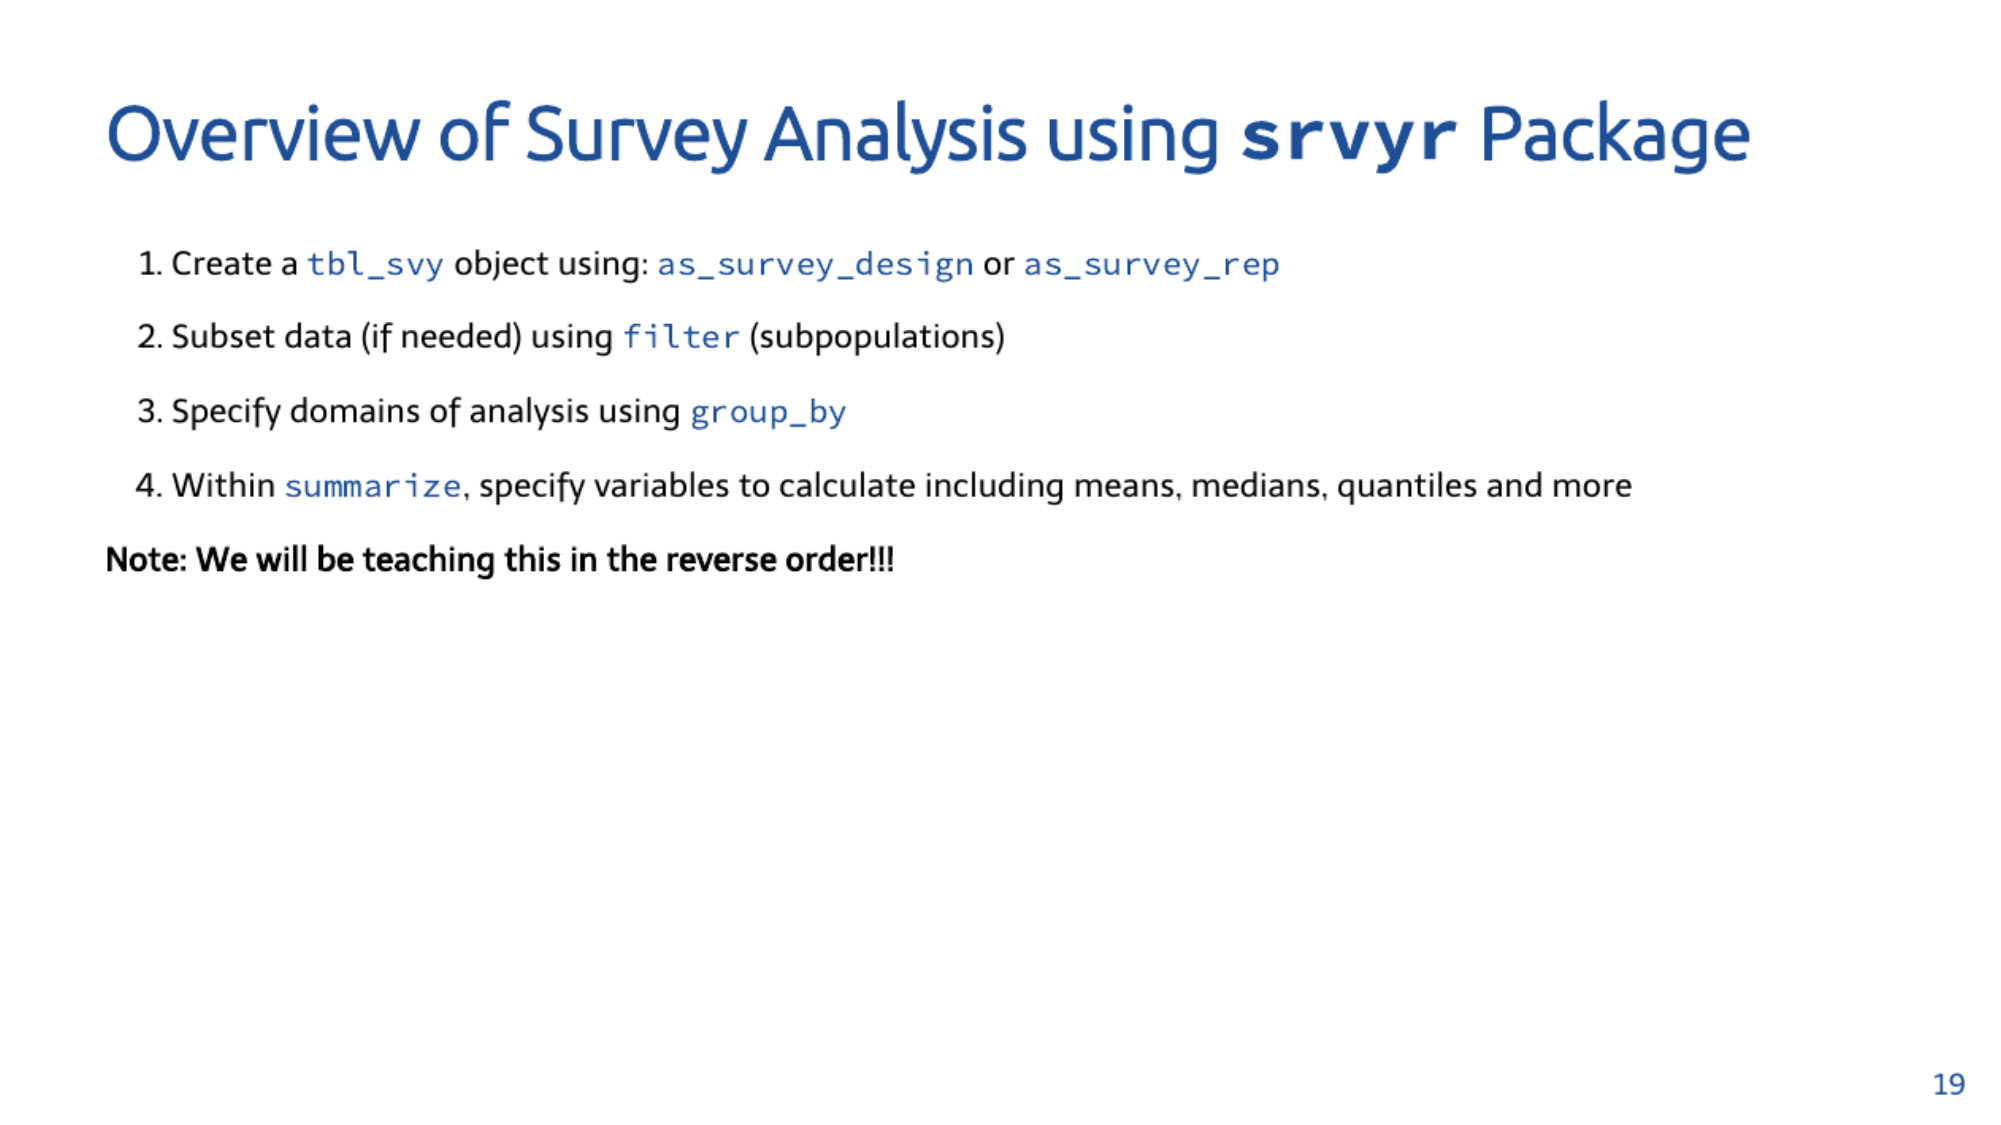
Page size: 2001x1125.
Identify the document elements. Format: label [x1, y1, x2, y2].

list [0, 0, 2000, 1125]
